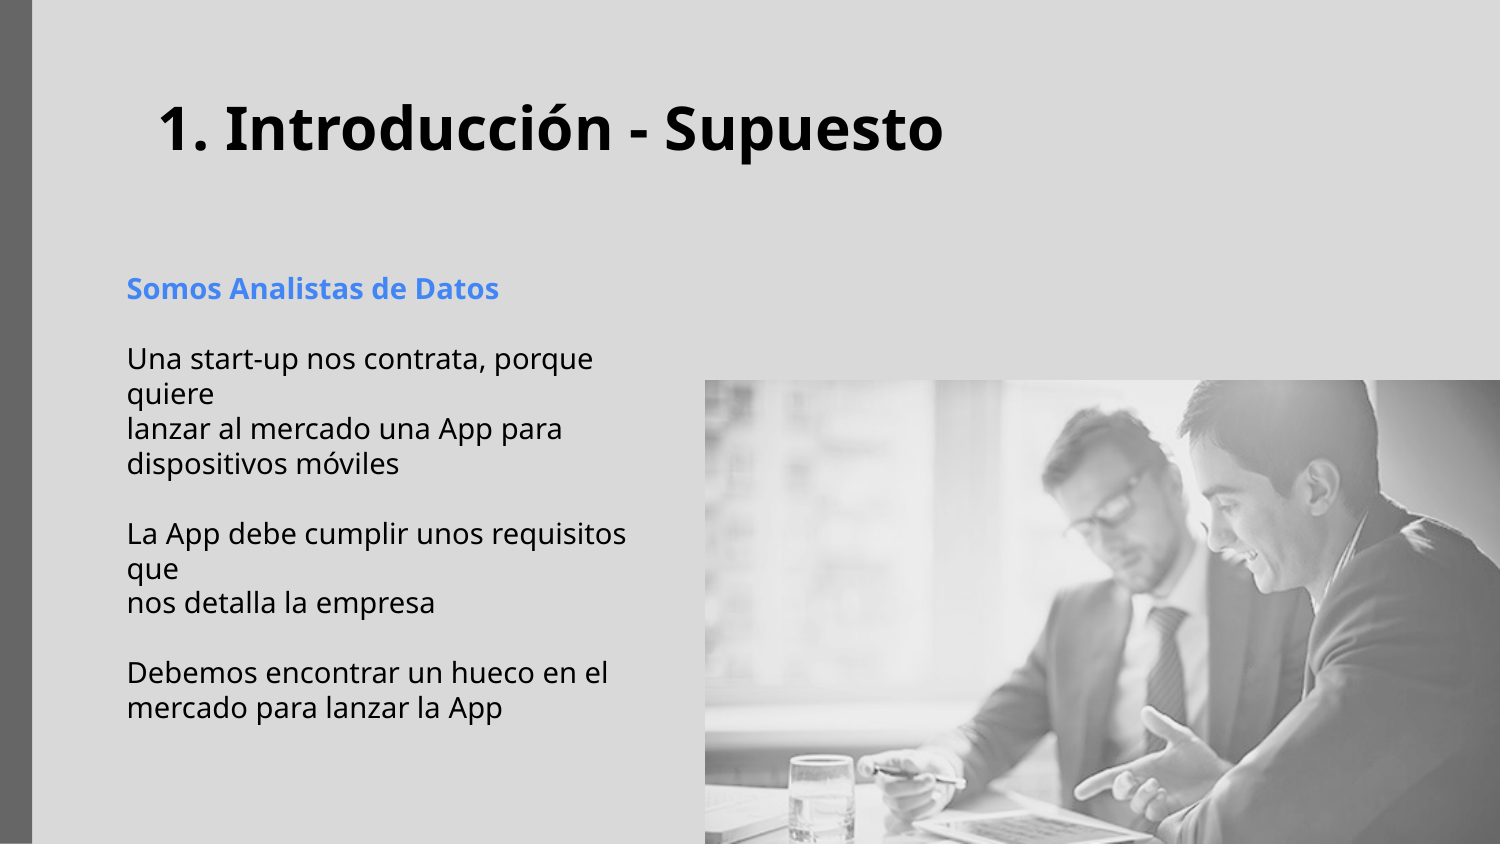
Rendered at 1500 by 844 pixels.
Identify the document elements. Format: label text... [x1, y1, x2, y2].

text_box Somos Analistas de Datos Una start-up nos contrata, porque quiere lanzar al mercado una App para dispositivos móviles La App debe cumplir unos requisitos que nos detalla la empresa Debemos encontrar un hueco en el mercado para lanzar la App [111, 255, 693, 740]
picture [705, 380, 1500, 844]
text_box Introducción - Supuesto [135, 75, 1363, 178]
text_box [0, 0, 33, 844]
